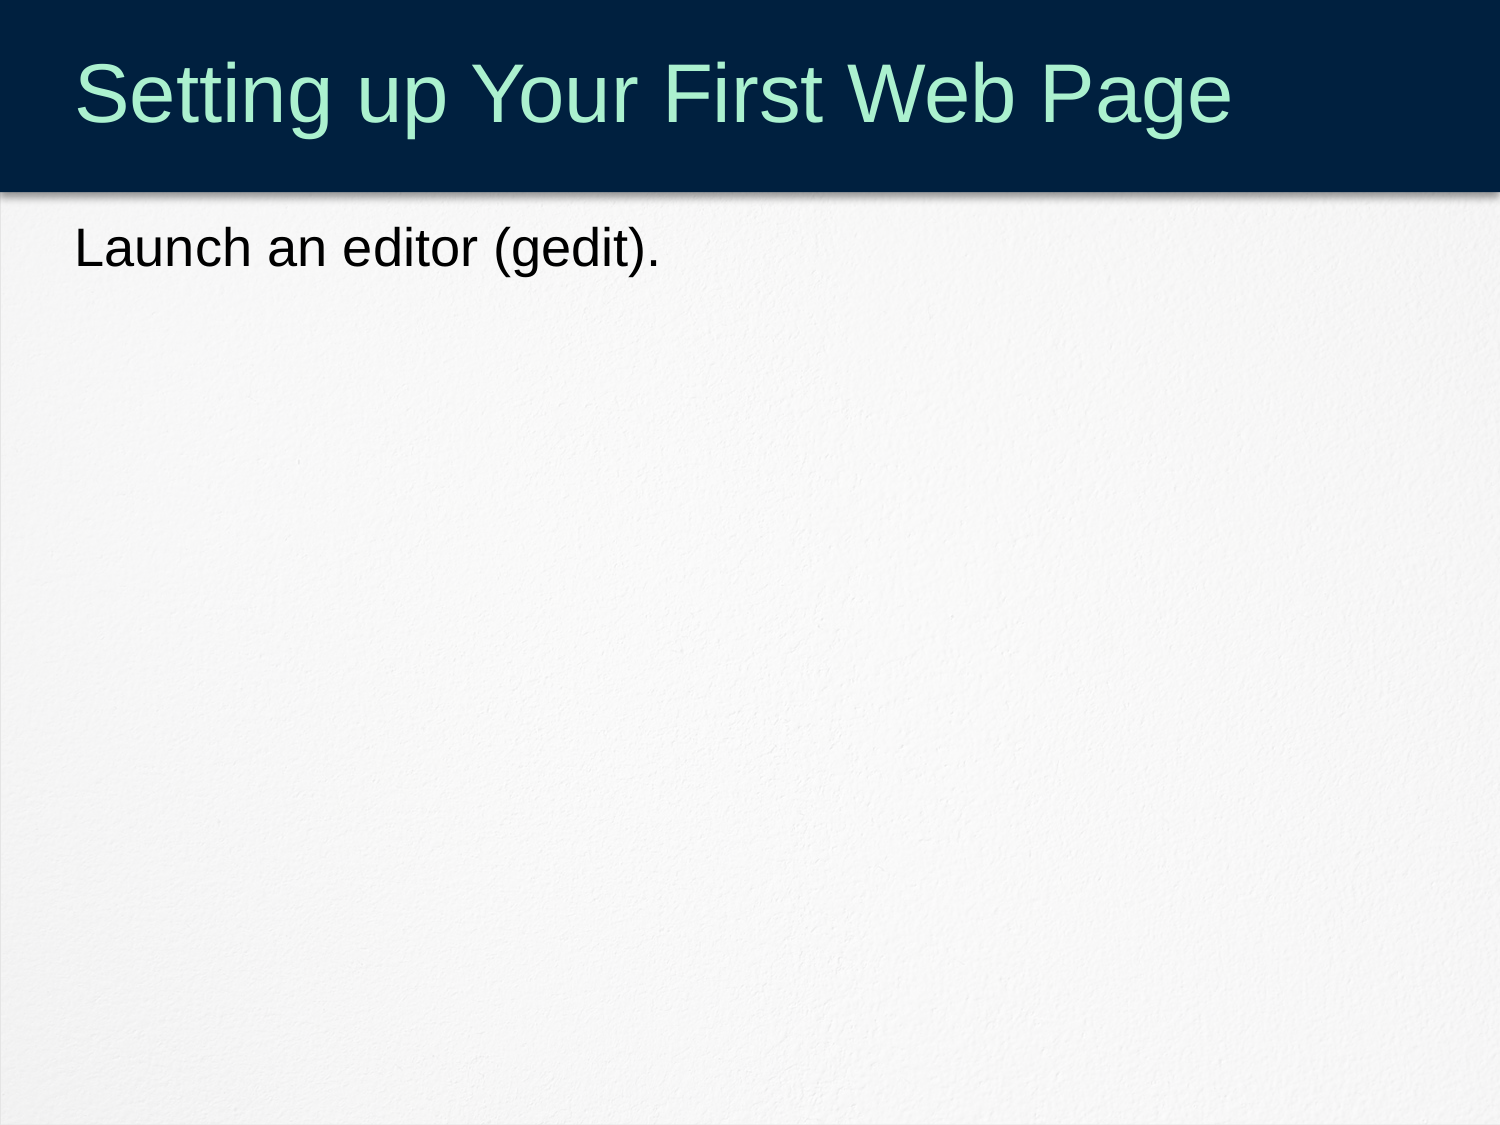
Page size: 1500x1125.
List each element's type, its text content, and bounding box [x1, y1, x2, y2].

title Setting up Your First Web Page [59, 0, 1500, 193]
list Launch an editor (gedit). [59, 212, 1468, 1099]
